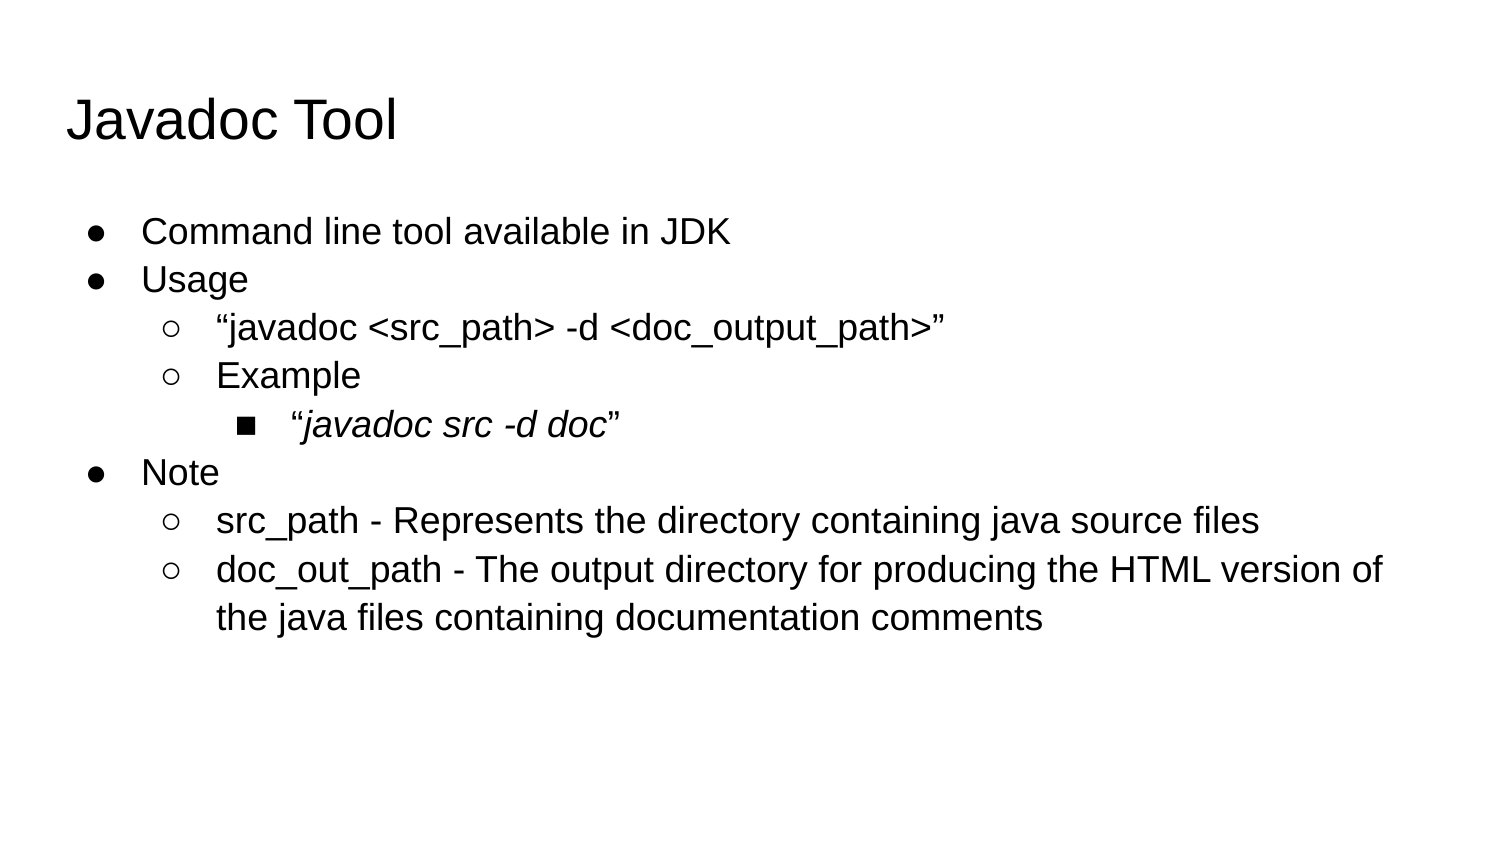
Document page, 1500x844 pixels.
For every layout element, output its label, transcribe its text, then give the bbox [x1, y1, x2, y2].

title Javadoc Tool [51, 72, 1449, 167]
list Command line tool available in JDK Usage “javadoc <src_path> -d <doc_output_path>” Example “javadoc src -d doc” Note src_path - Represents the directory containing java source files doc_out_path - The output directory for producing the HTML version of the java files containing documentation comments [51, 189, 1449, 750]
